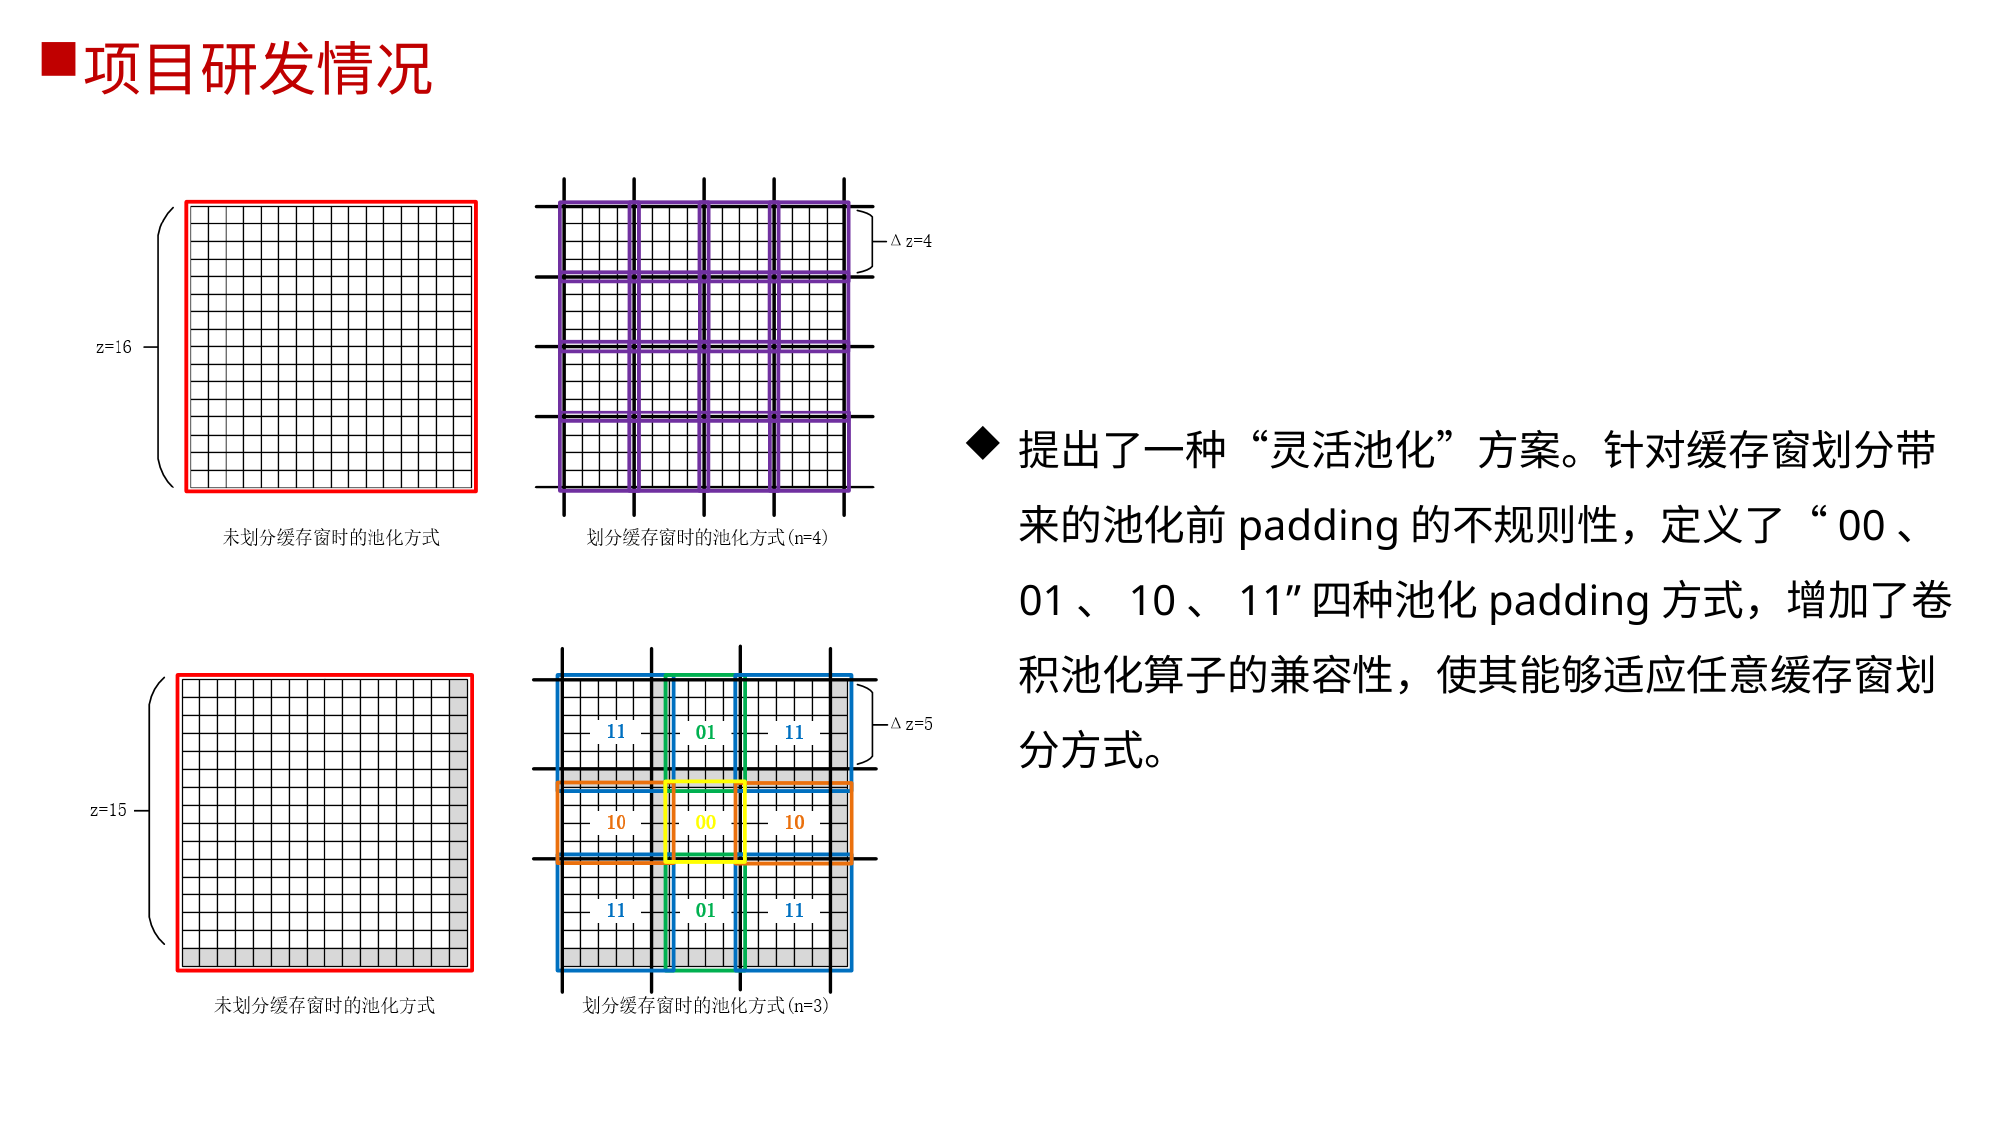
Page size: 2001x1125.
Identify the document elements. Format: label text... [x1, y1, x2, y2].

text_box 项目研发情况 [22, 24, 558, 109]
text_box 提出了一种“灵活池化”方案。针对缓存窗划分带来的池化前padding的不规则性，定义了“00、01、10、11”四种池化padding方式，增加了卷积池化算子的兼容性，使其能够适应任意缓存窗划分方式。 [947, 391, 1986, 781]
picture [82, 619, 948, 1025]
picture [82, 167, 948, 563]
